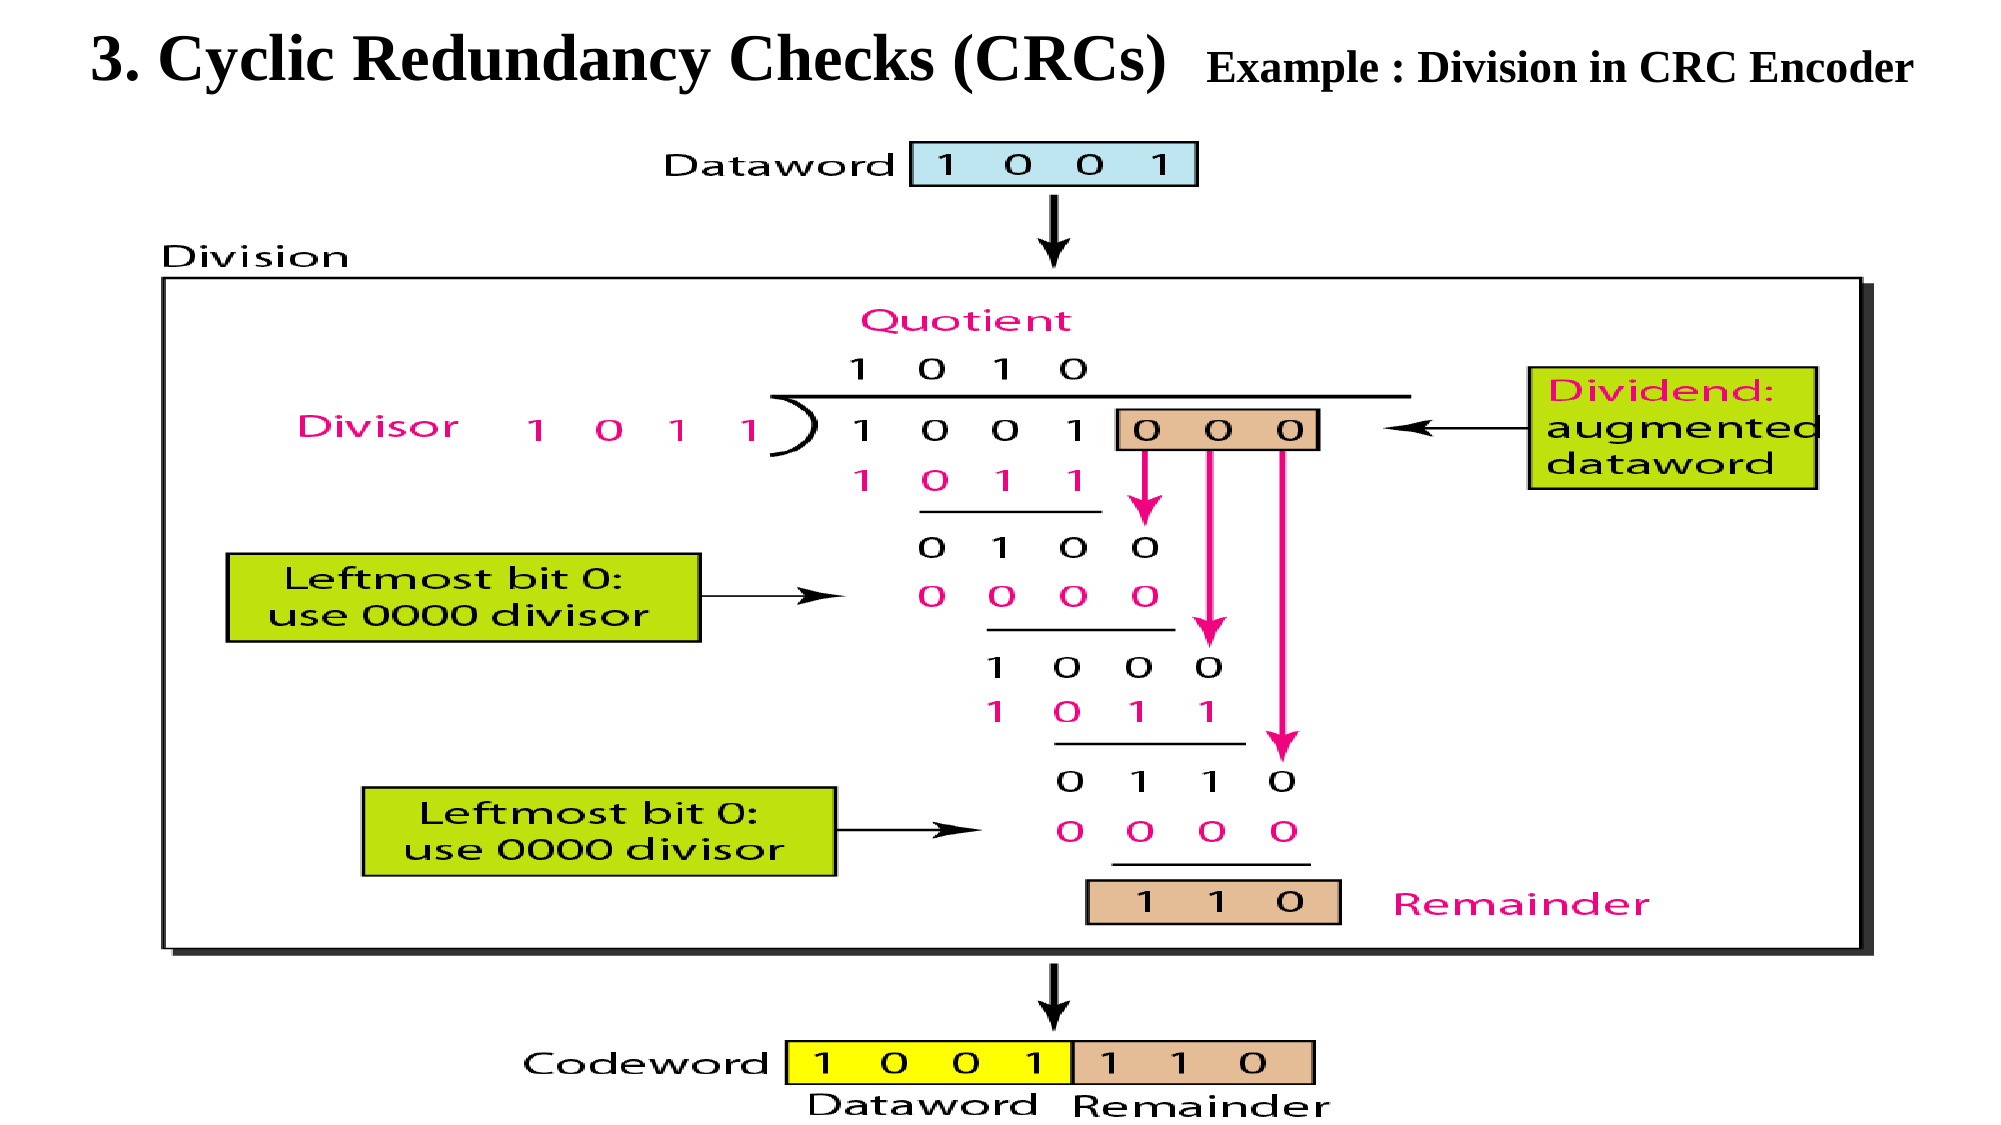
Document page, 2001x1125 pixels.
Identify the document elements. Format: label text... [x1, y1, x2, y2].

text_box Example : Division in CRC Encoder [1191, 28, 1933, 102]
text_box 3. Cyclic Redundancy Checks (CRCs) [17, 17, 1243, 90]
picture [160, 141, 1875, 1125]
